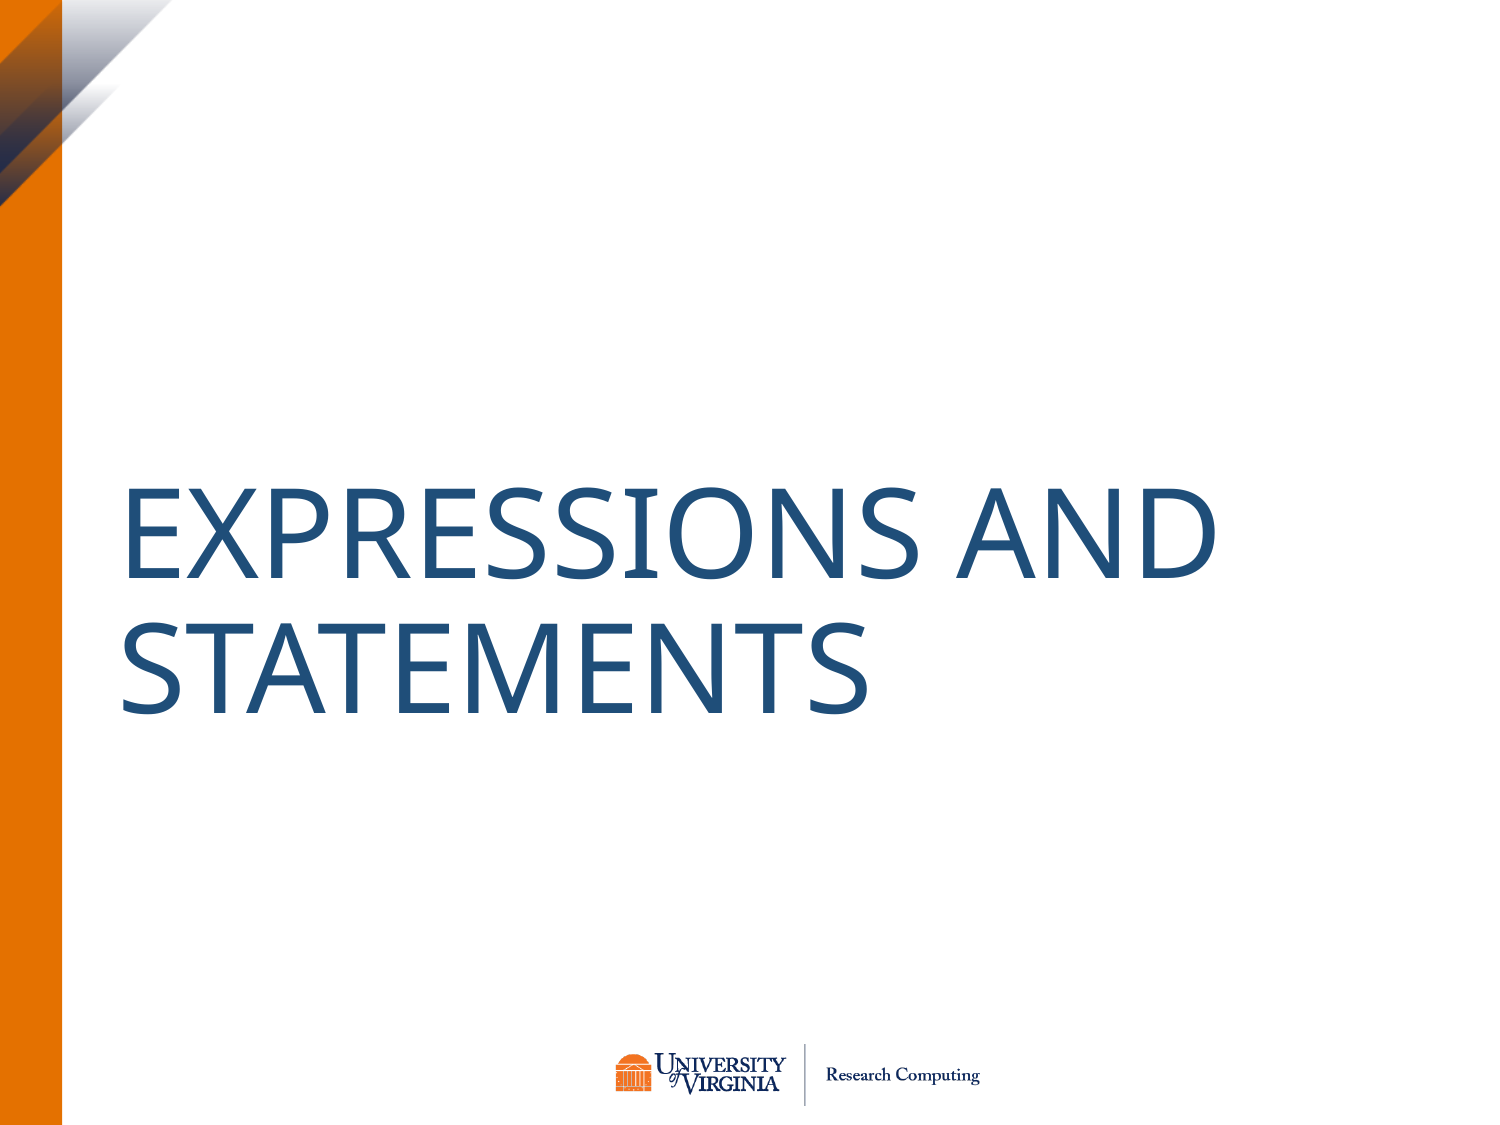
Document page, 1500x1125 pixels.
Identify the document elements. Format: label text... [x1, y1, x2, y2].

picture [607, 1044, 988, 1106]
title Expressions and Statements [102, 280, 1397, 749]
picture [0, 0, 176, 210]
